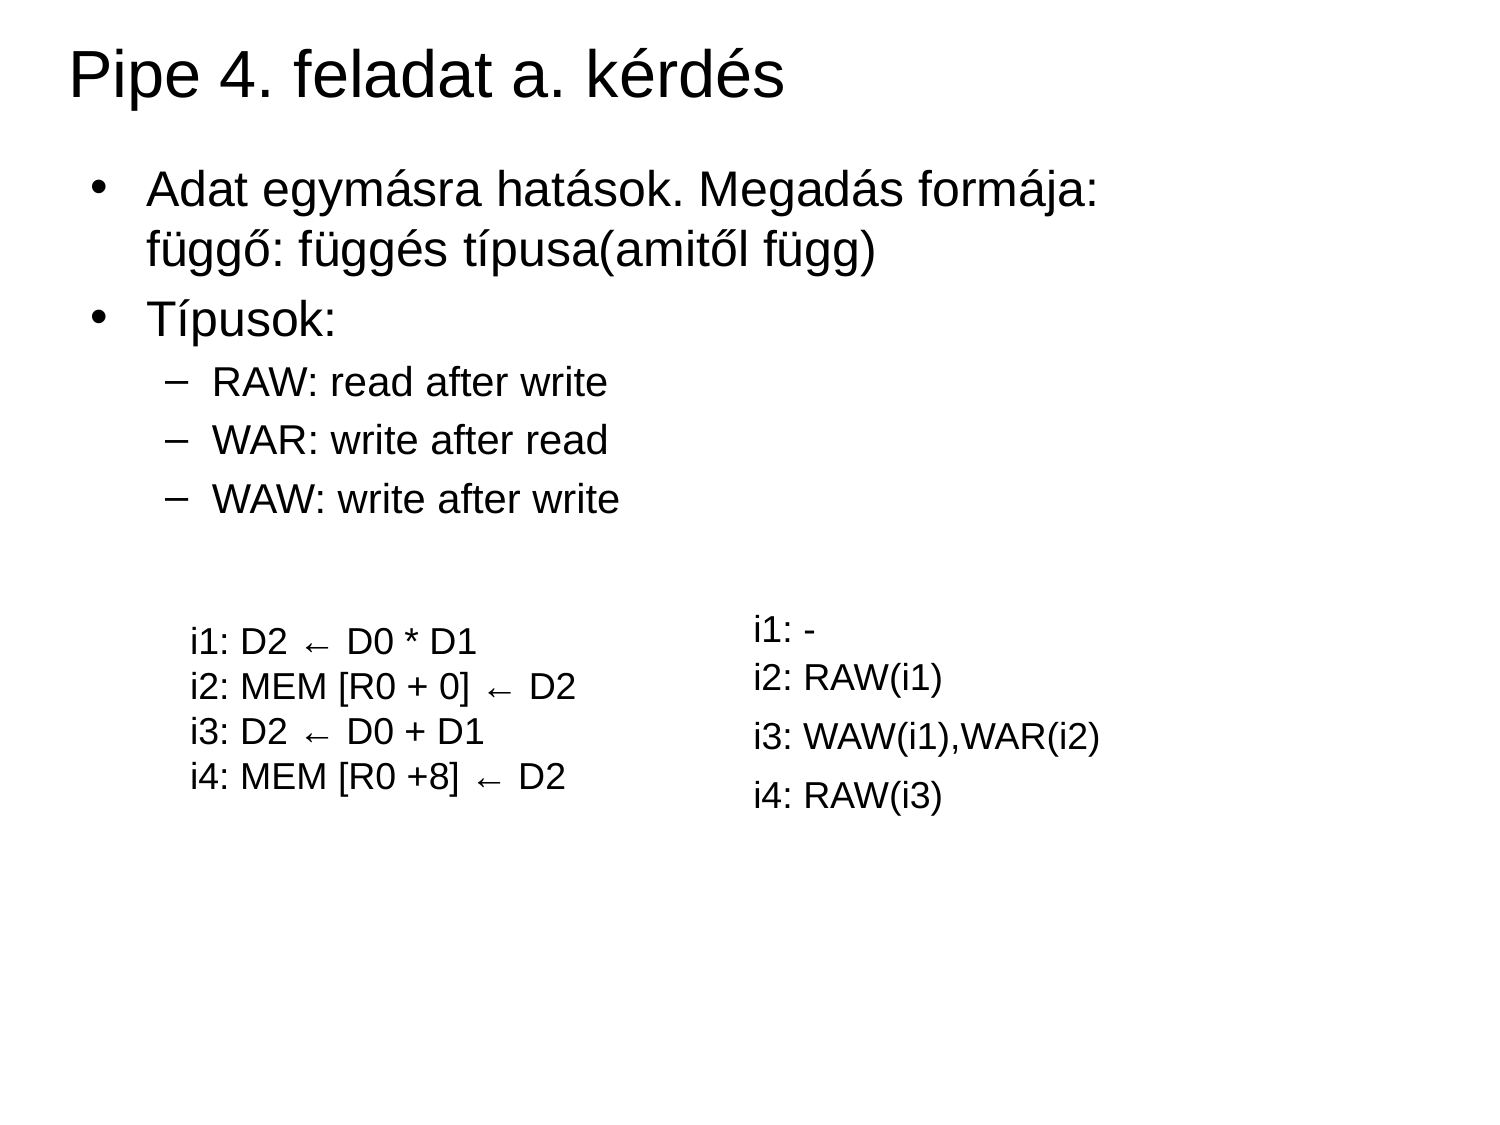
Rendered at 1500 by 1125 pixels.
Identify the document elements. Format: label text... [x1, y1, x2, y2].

text_box i2: RAW(i1) [738, 645, 1046, 704]
text_box i4: RAW(i3) [738, 763, 1046, 824]
text_box Pipe 4. feladat a. kérdés [53, 31, 916, 112]
text_box i3: WAW(i1),WAR(i2) [738, 704, 1223, 765]
text_box i1: D2 ← D0 * D1 i2: MEM [R0 + 0] ← D2 i3: D2 ← D0 + D1 i4: MEM [R0 +8] ← D2 [100, 609, 680, 805]
text_box Adat egymásra hatások. Megadás formája: függő: függés típusa(amitől függ) Típusok: RAW: read after write WAR: write after read WAW: write after write [75, 148, 1412, 551]
text_box i1: - [738, 597, 1046, 645]
